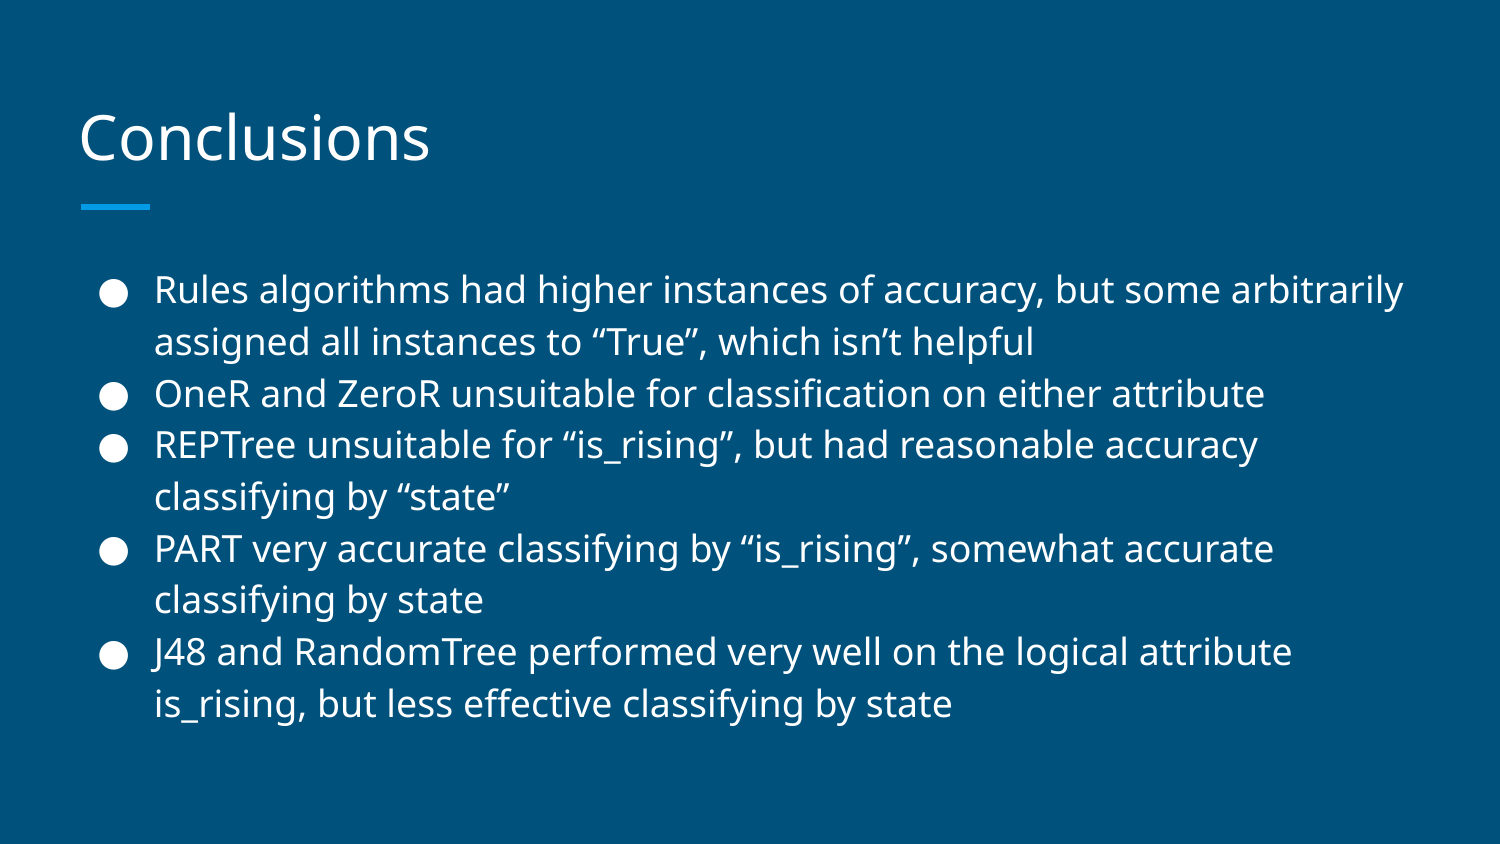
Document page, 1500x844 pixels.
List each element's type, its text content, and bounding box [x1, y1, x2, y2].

list Rules algorithms had higher instances of accuracy, but some arbitrarily assigned all instances to “True”, which isn’t helpful OneR and ZeroR unsuitable for classification on either attribute REPTree unsuitable for “is_rising”, but had reasonable accuracy classifying by “state” PART very accurate classifying by “is_rising”, somewhat accurate classifying by state J48 and RandomTree performed very well on the logical attribute is_rising, but less effective classifying by state [63, 244, 1437, 750]
title Conclusions [63, 75, 1437, 188]
